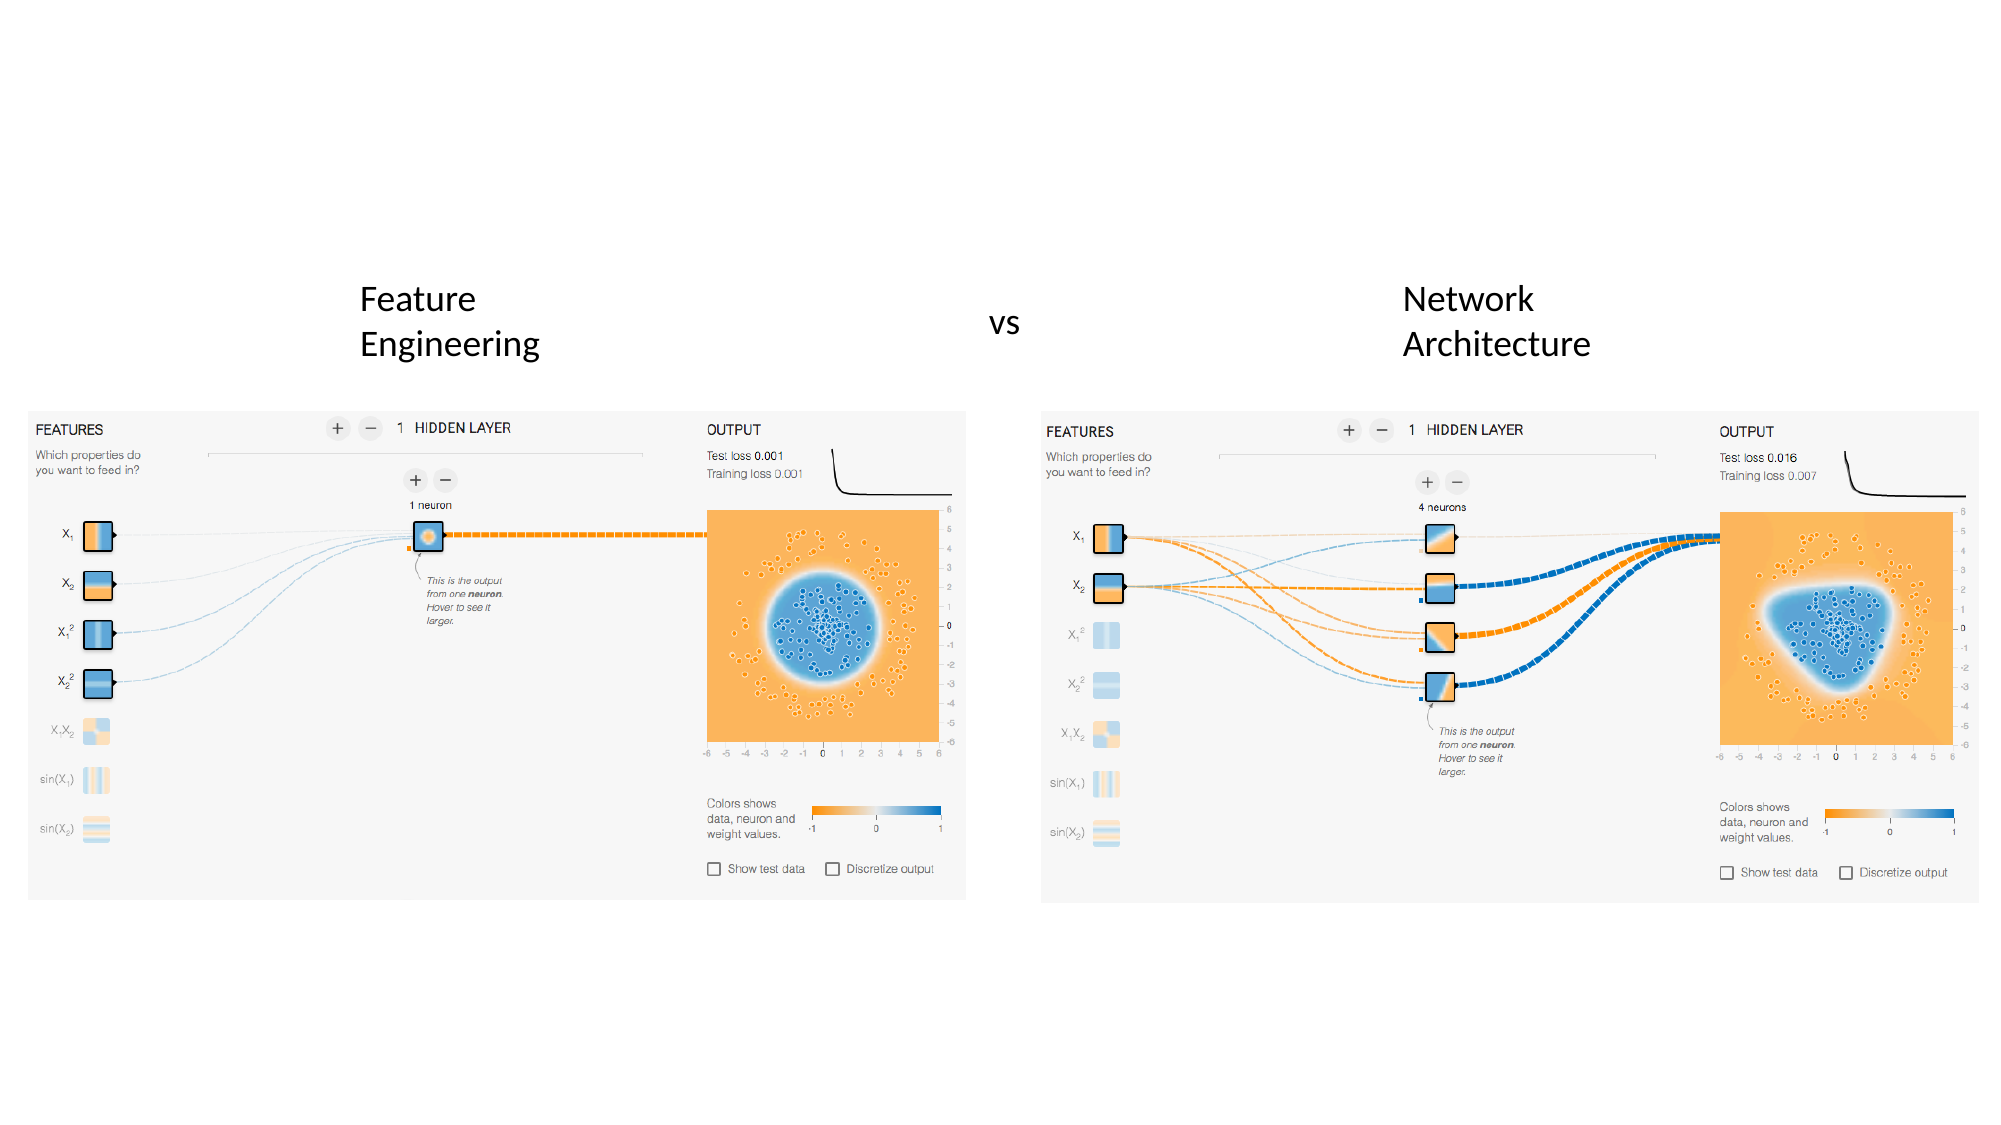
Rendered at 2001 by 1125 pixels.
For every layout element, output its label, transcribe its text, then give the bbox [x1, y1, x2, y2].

picture [1041, 411, 1979, 903]
text_box Network Architecture [1388, 266, 1607, 372]
text_box Feature Engineering [345, 266, 556, 372]
text_box vs [974, 289, 1036, 350]
picture [28, 411, 966, 900]
